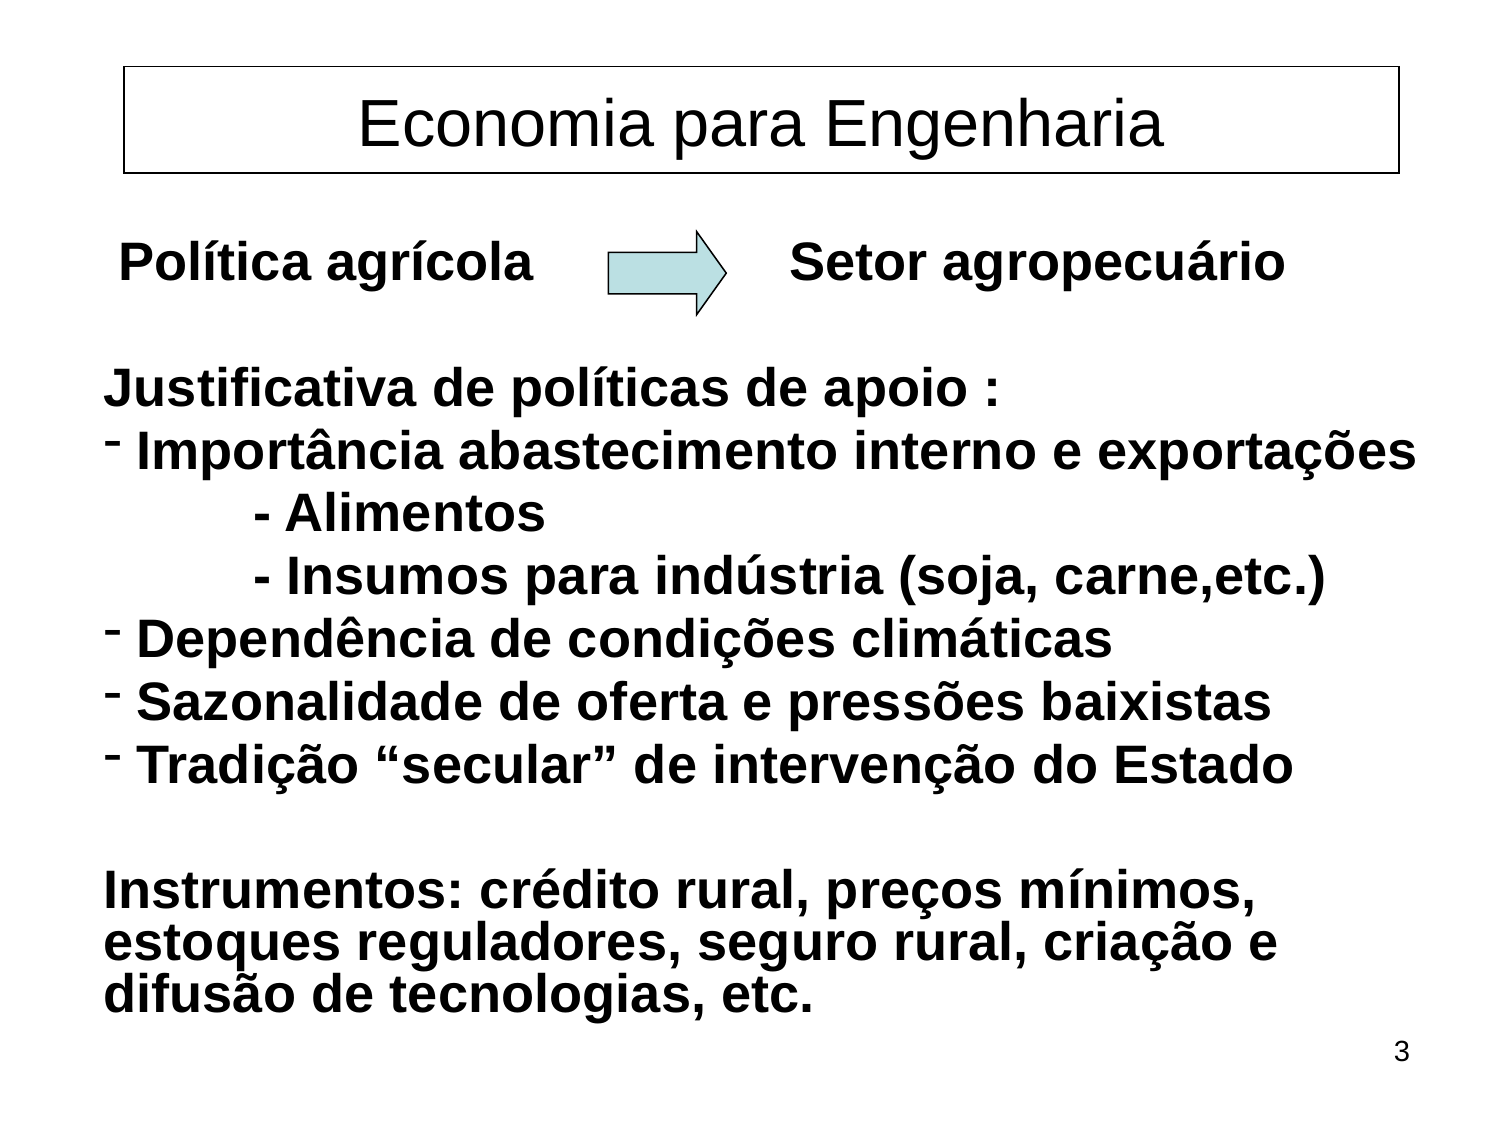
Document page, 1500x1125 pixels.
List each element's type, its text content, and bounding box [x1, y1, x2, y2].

text_box [608, 231, 727, 315]
subtitle Política agrícola Setor agropecuário Justificativa de políticas de apoio : Importância abastecimento interno e exportações - Alimentos - Insumos para indústria (soja, carne,etc.) Dependência de condições climáticas Sazonalidade de oferta e pressões baixistas Tradição “secular” de intervenção do Estado Instrumentos: crédito rural, preços mínimos, estoques reguladores, seguro rural, criação e difusão de tecnologias, etc. [88, 231, 1448, 1036]
text_box Economia para Engenharia [123, 66, 1399, 173]
slide_number 3 [1074, 1036, 1426, 1103]
